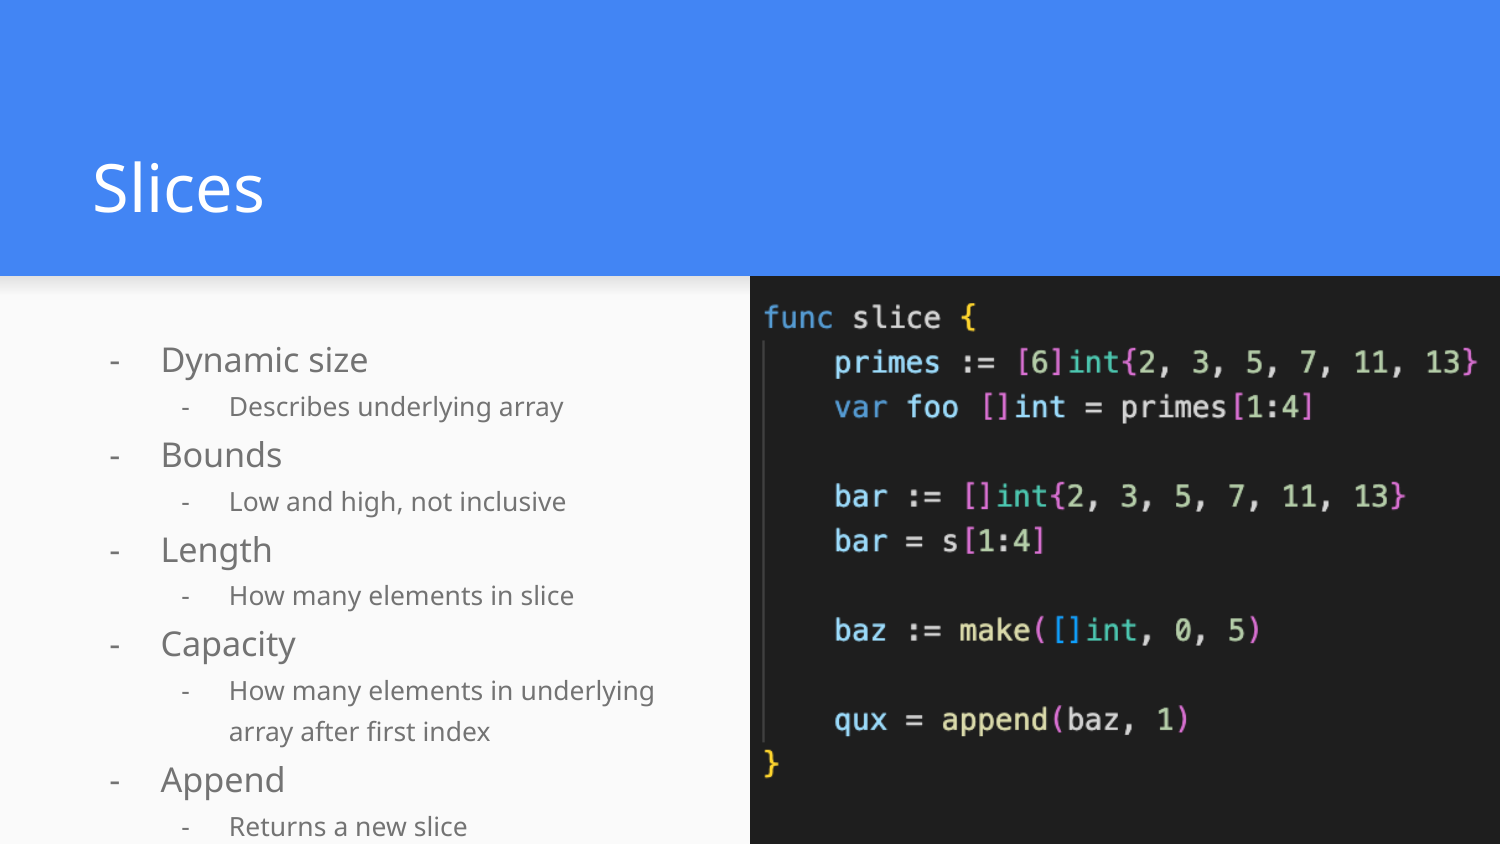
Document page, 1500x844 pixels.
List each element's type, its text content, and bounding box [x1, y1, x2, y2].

title Slices [77, 121, 1427, 248]
picture [749, 275, 1500, 844]
list Dynamic size Describes underlying array Bounds Low and high, not inclusive Length How many elements in slice Capacity How many elements in underlying array after first index Append Returns a new slice [77, 314, 682, 844]
